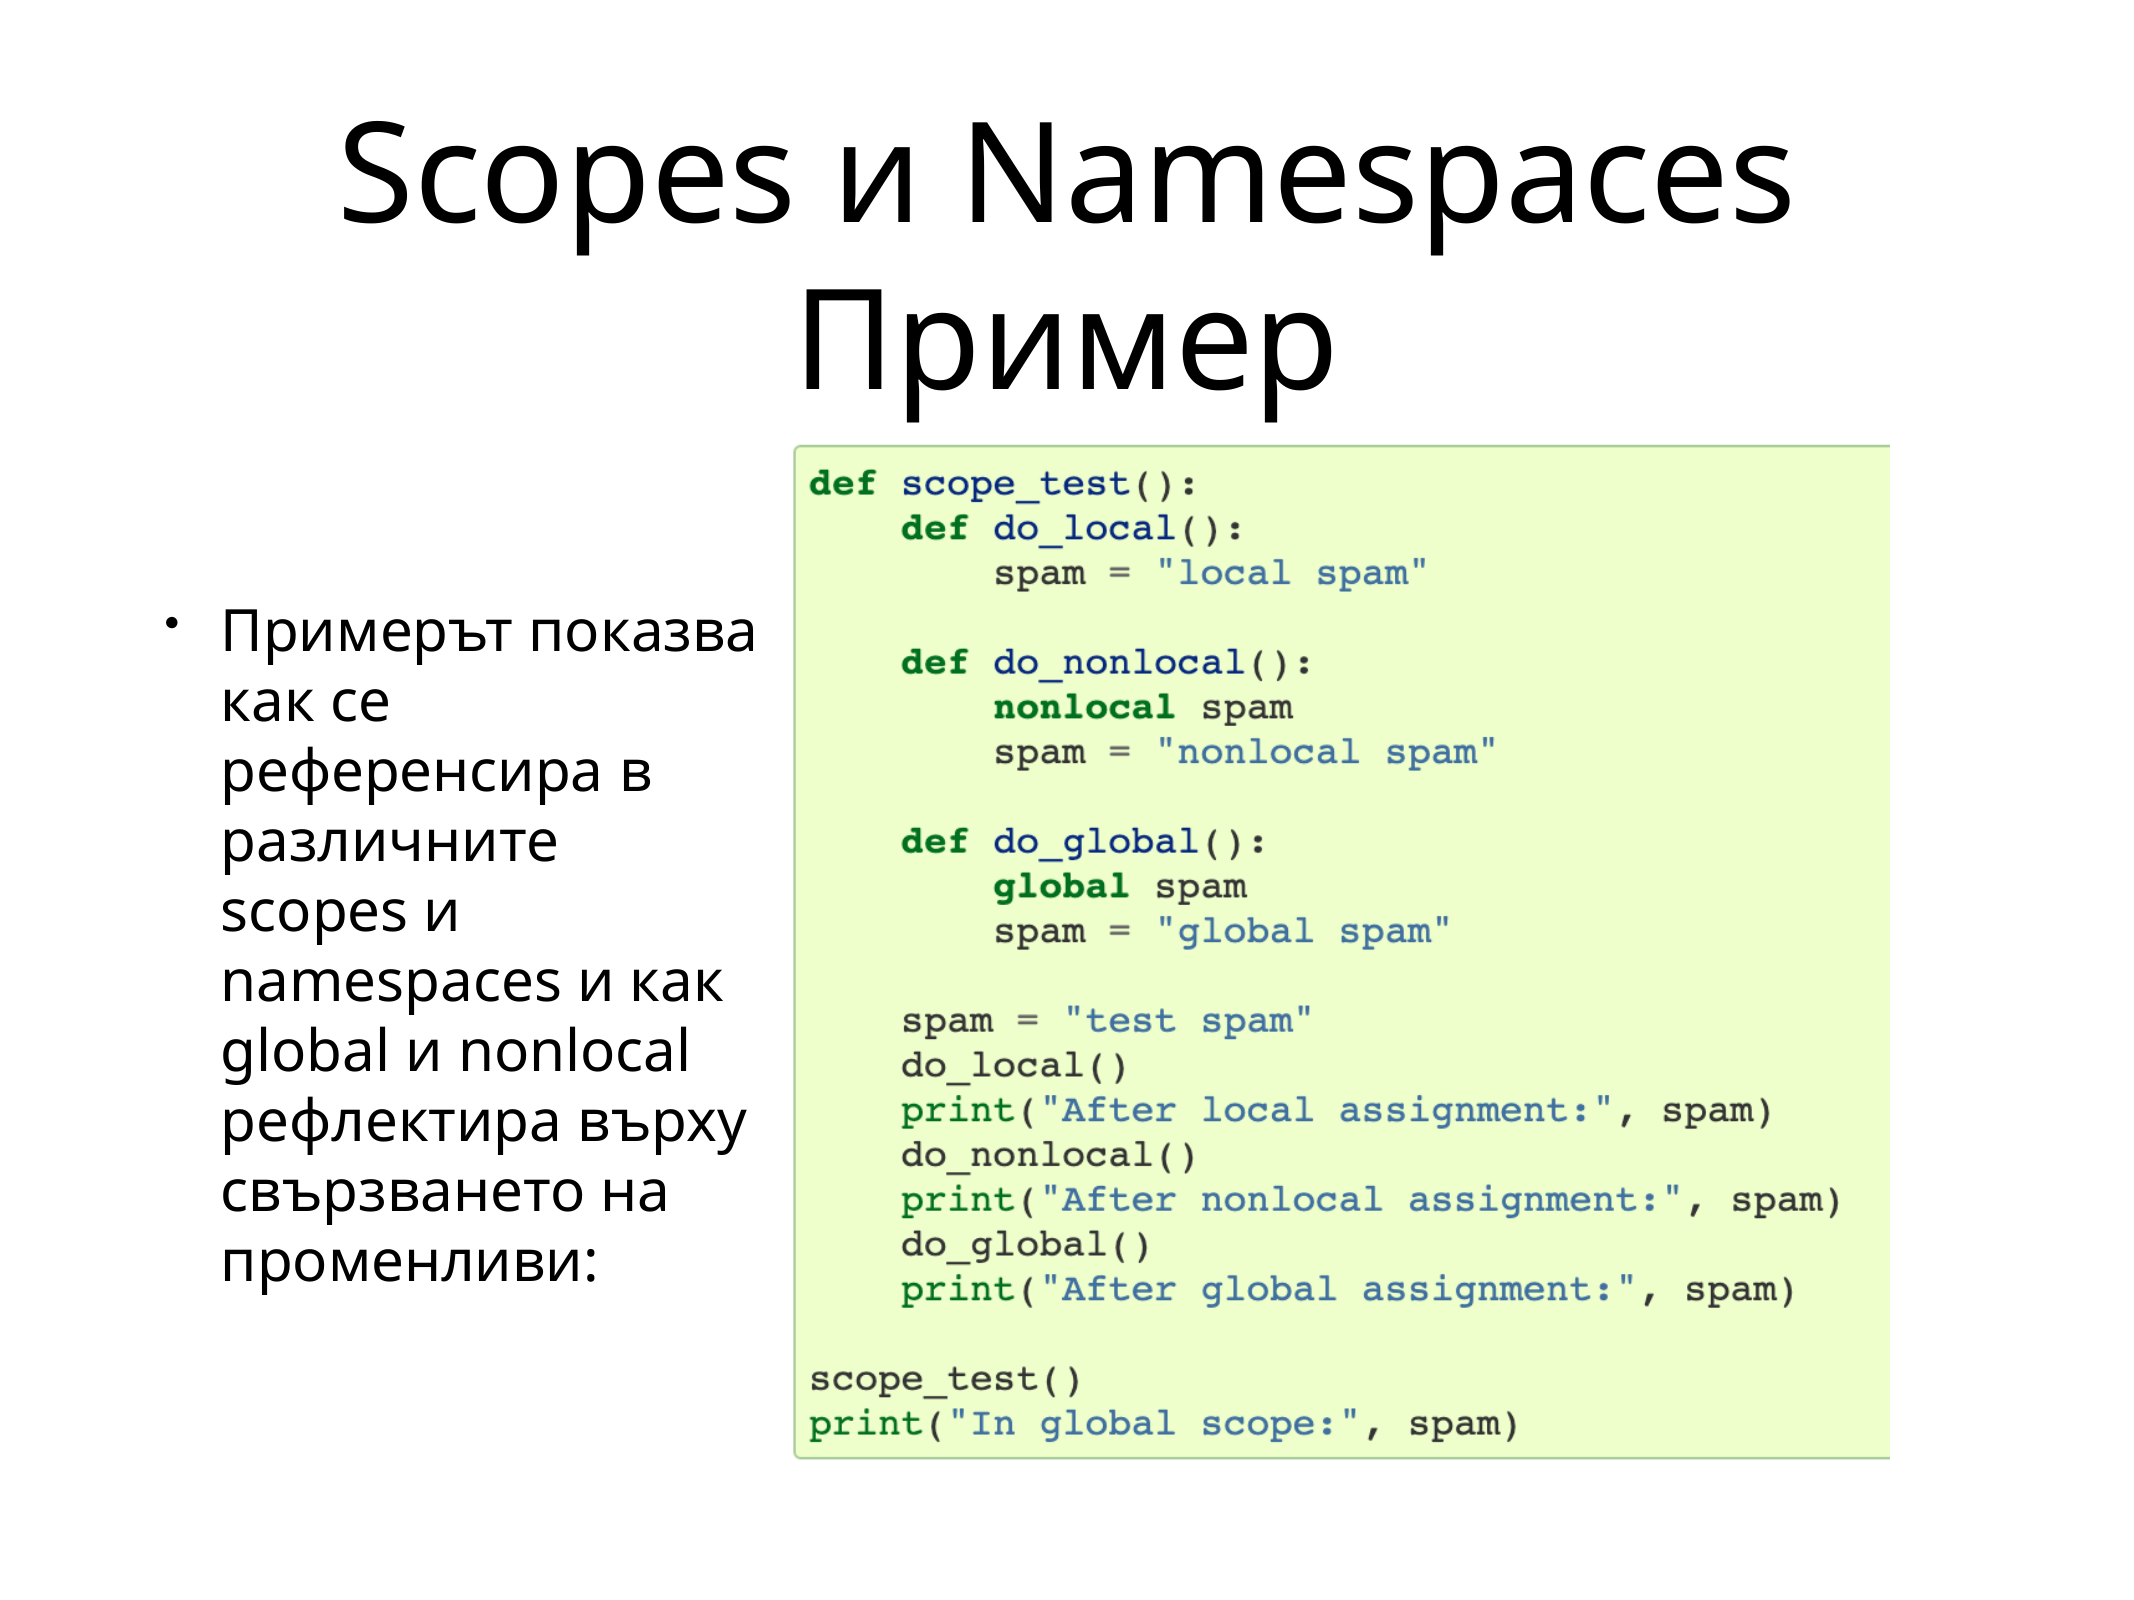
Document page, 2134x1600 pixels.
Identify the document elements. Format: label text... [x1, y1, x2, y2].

title Scopes и Namespaces Пример [155, 72, 1978, 428]
picture [786, 435, 1891, 1467]
list Примерът показва как се референсира в различните scopes и namespaces и как global и nonlocal рефлектира върху свързването на променливи: [155, 426, 771, 1459]
